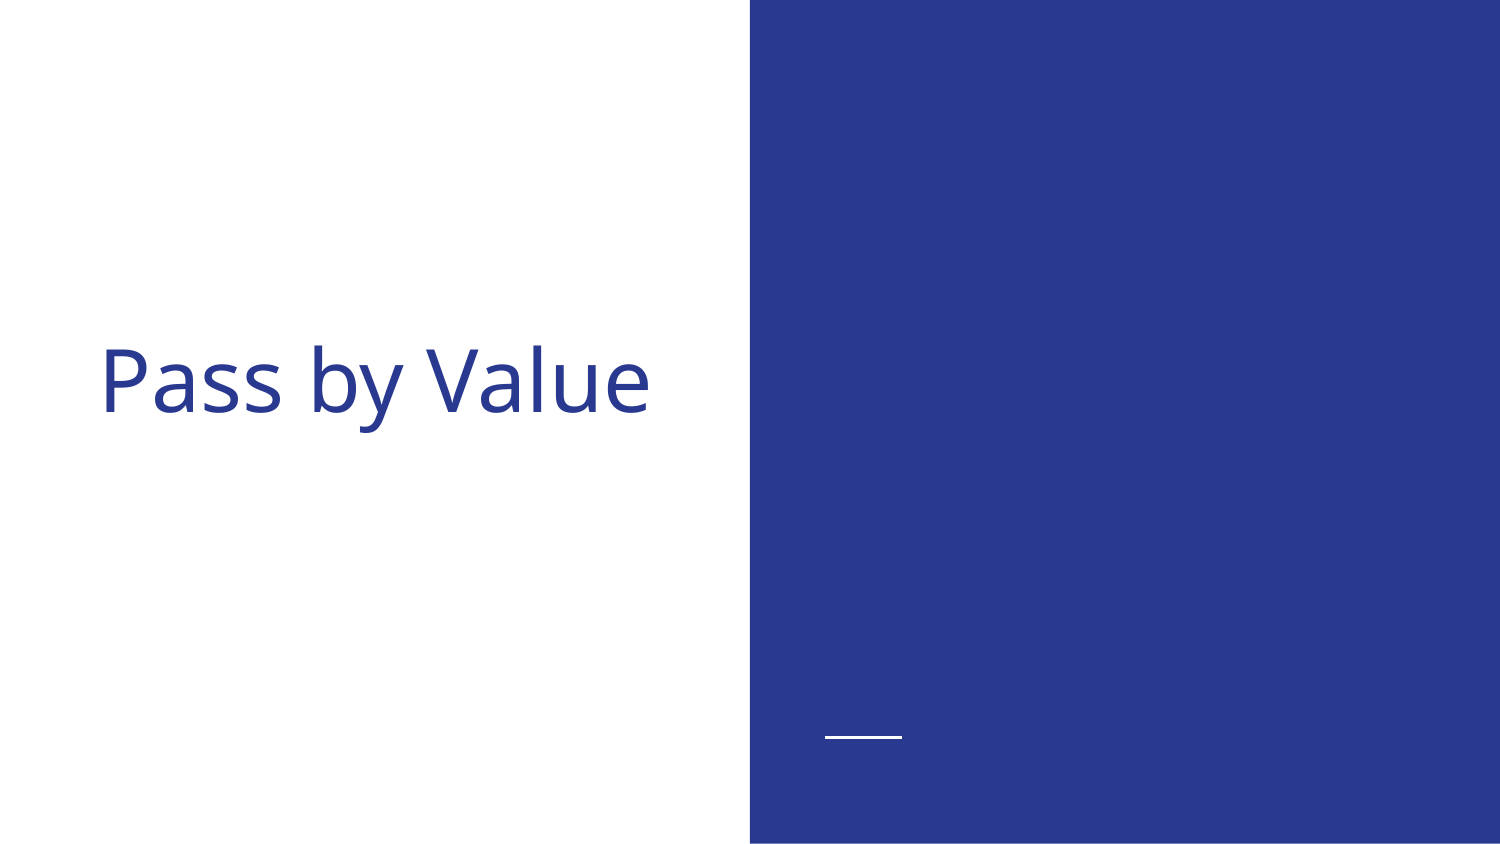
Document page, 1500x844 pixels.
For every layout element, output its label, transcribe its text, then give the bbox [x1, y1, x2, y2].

title Pass by Value [43, 188, 708, 446]
